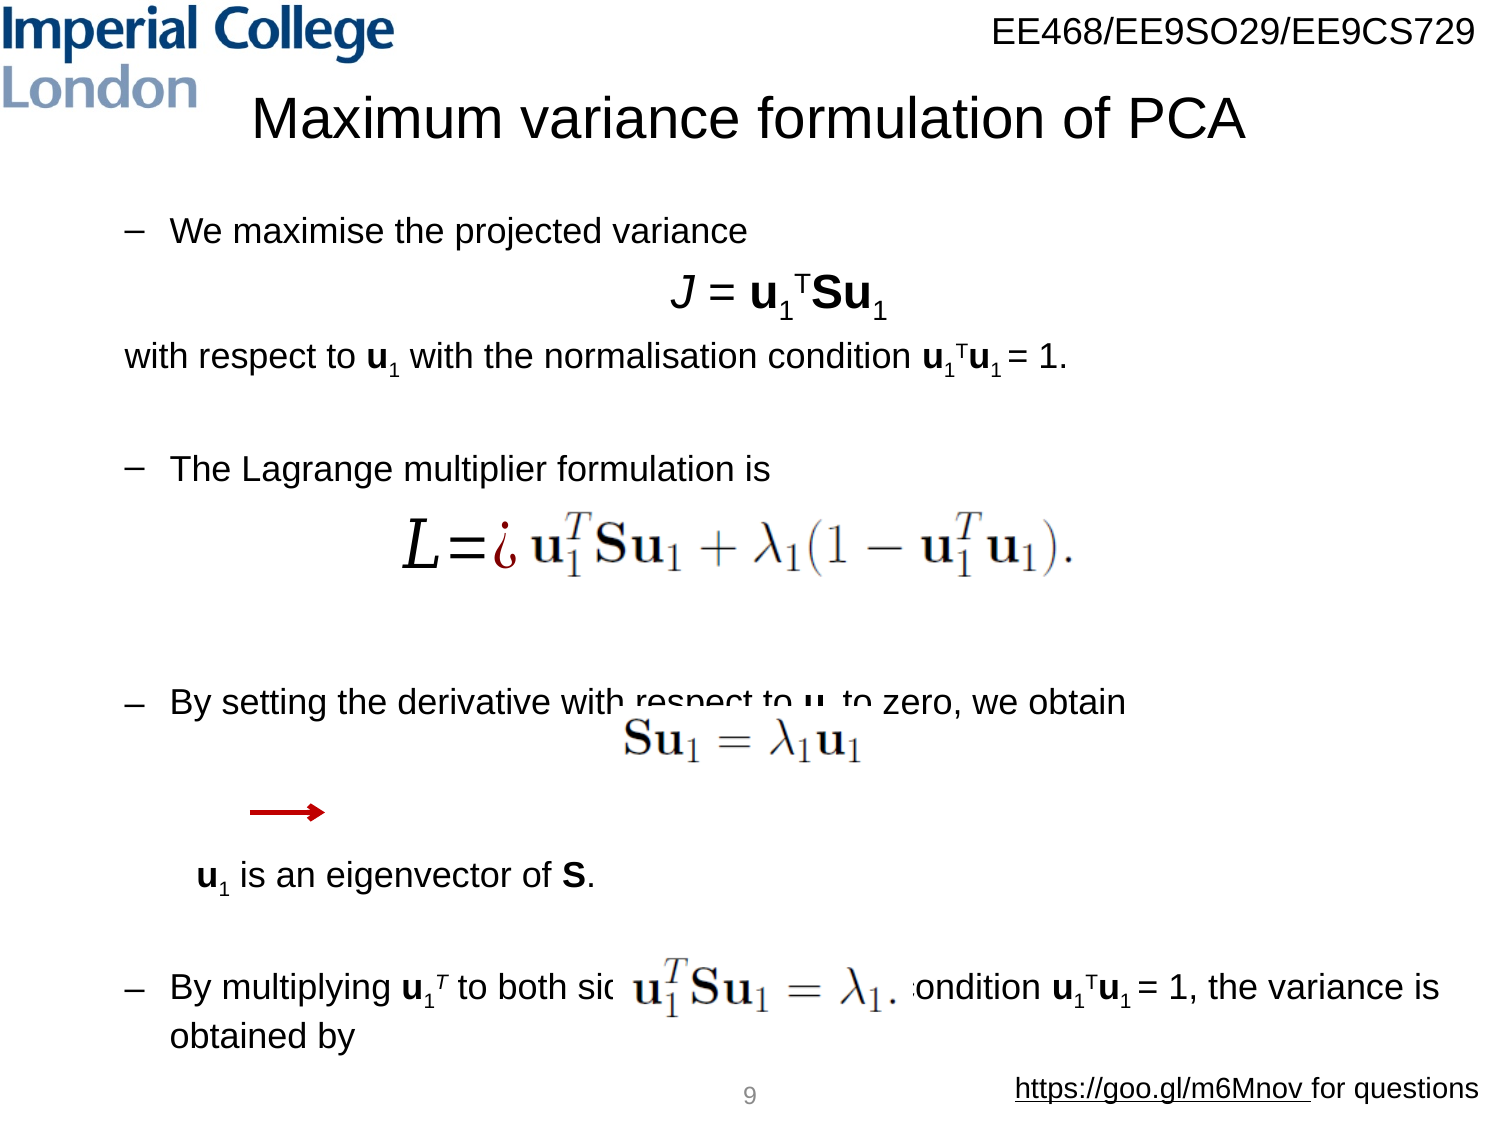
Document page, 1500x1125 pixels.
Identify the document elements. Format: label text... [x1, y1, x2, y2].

title Maximum variance formulation of PCA [24, 42, 1475, 188]
picture [512, 491, 1091, 610]
slide_number 9 [575, 1065, 925, 1125]
picture [613, 949, 913, 1033]
picture [611, 706, 877, 788]
list We maximise the projected variance J = u1TSu1 with respect to u1 with the normalisation condition u1Tu1 = 1. The Lagrange multiplier formulation is By setting the derivative with respect to u1 to zero, we obtain u1 is an eigenvector of S. By multiplying u1T to both sides and using the condition u1Tu1 = 1, the variance is obtained by [37, 200, 1463, 1066]
picture [0, 0, 397, 113]
